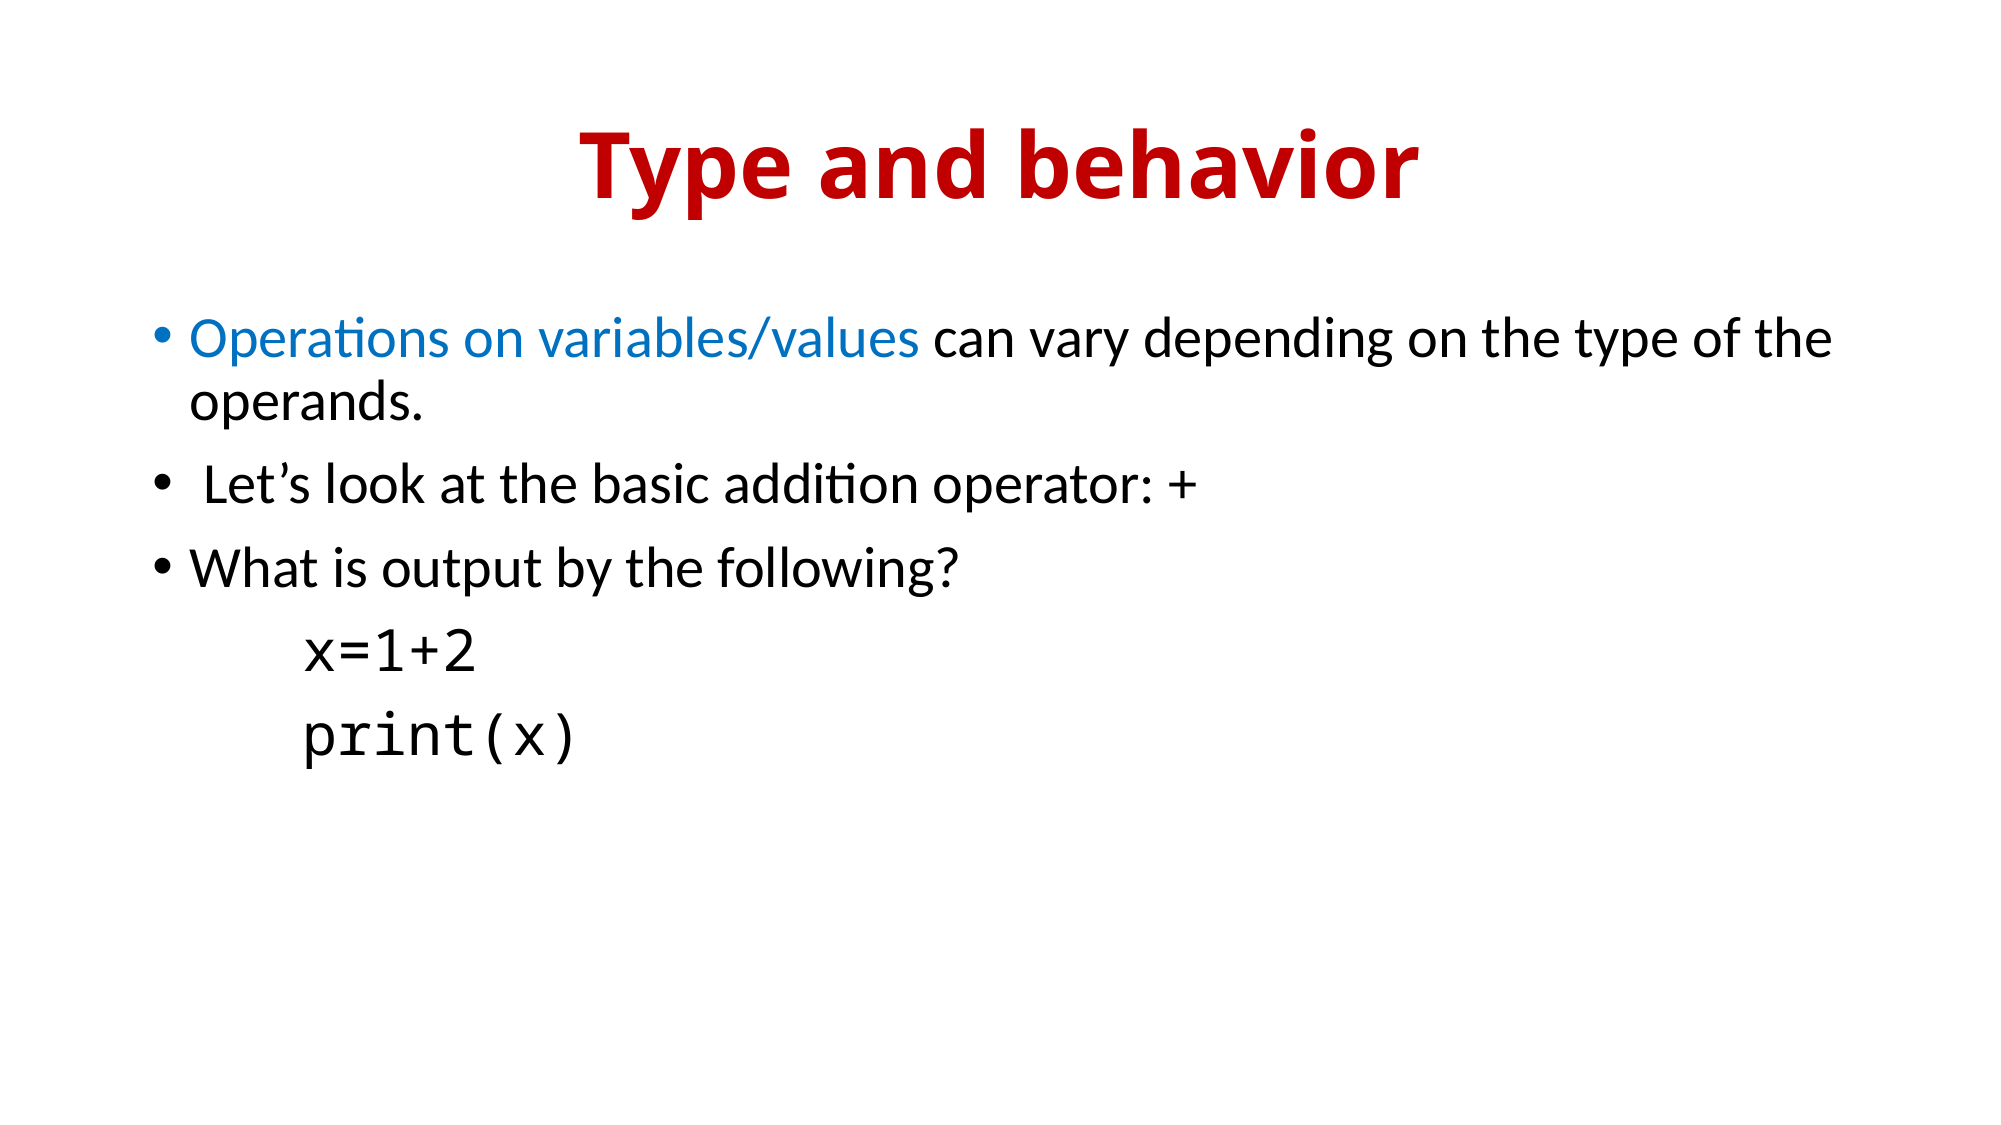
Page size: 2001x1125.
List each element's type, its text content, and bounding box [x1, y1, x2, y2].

list Operations on variables/values can vary depending on the type of the operands. Let’s look at the basic addition operator: + What is output by the following? x=1+2 print(x) [137, 299, 1863, 1014]
title Type and behavior [137, 59, 1863, 278]
